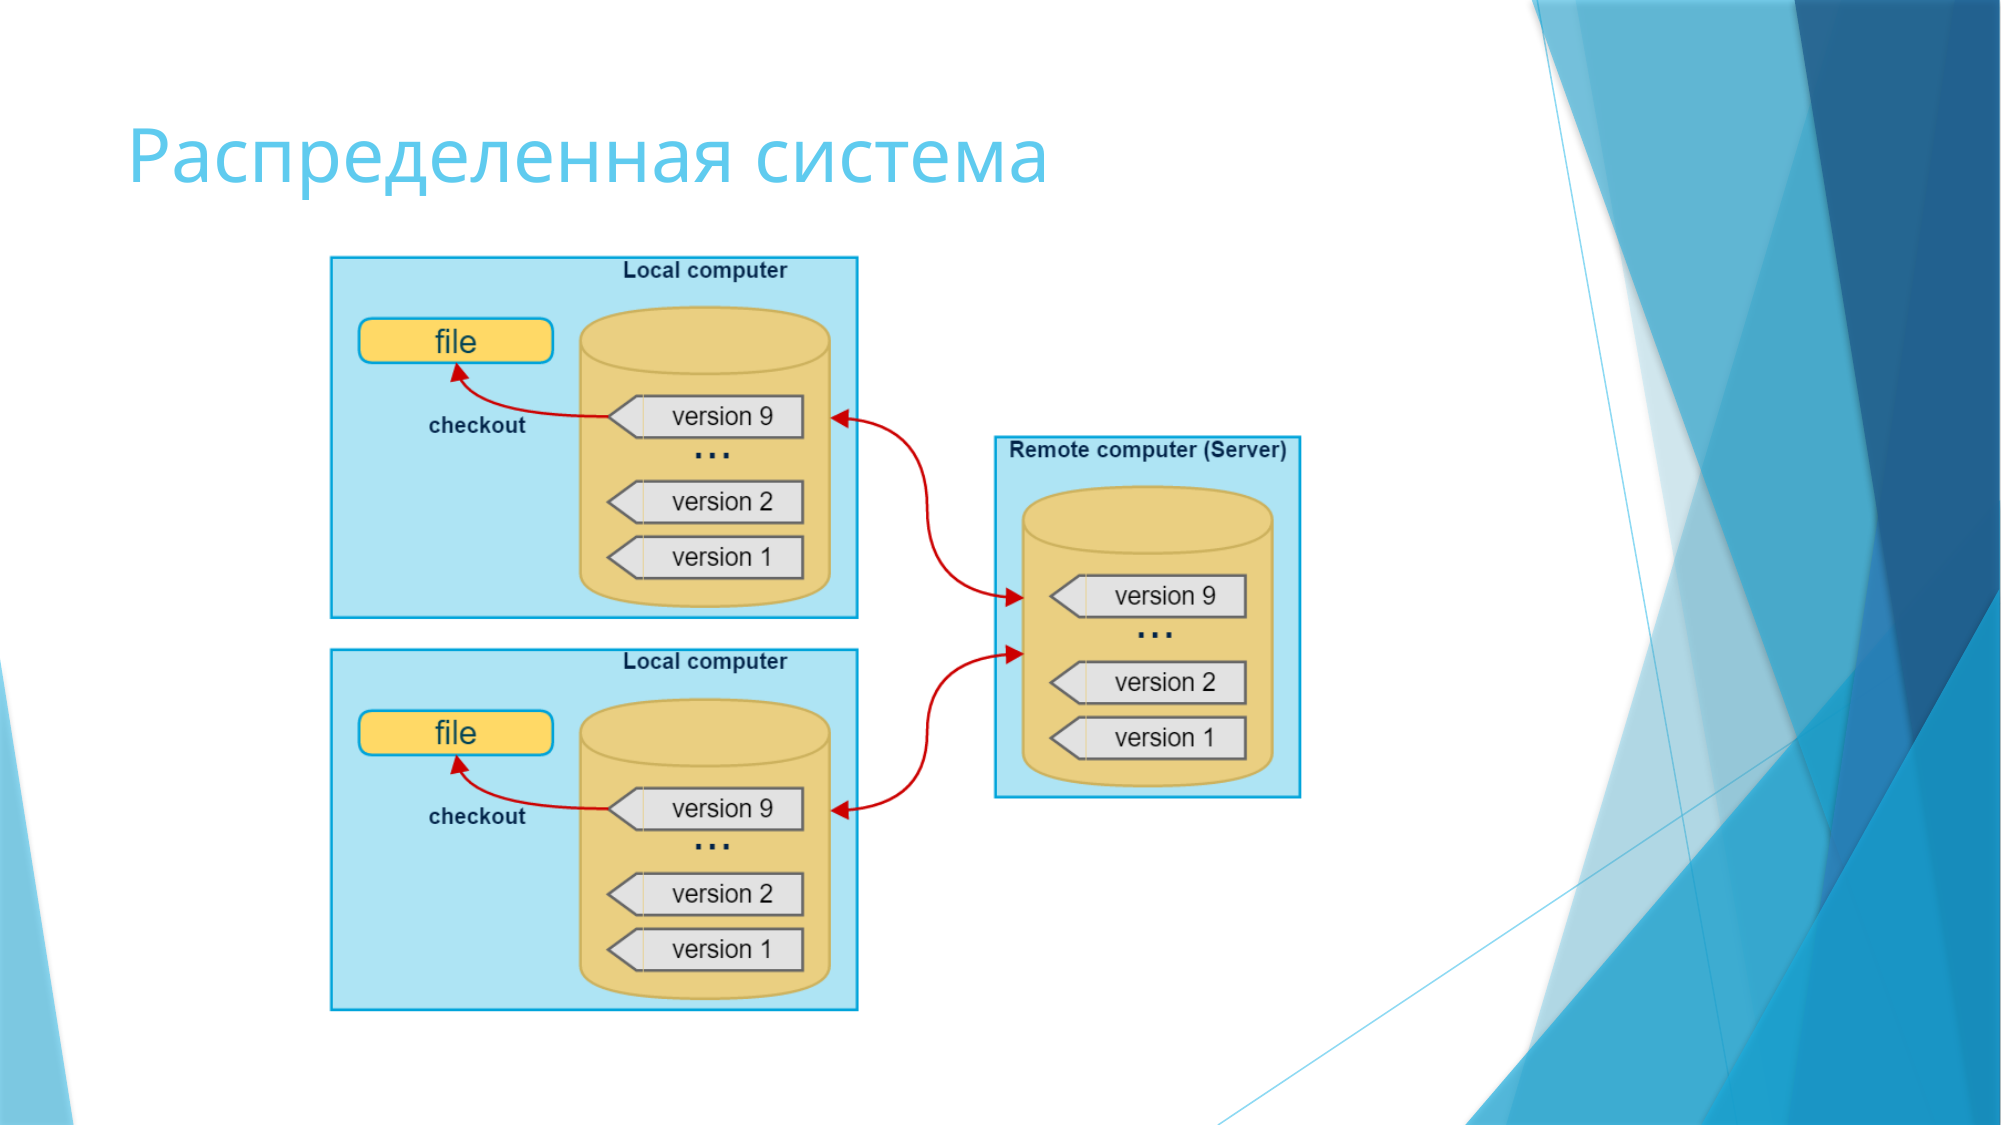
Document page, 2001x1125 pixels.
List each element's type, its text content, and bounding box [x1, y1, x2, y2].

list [323, 248, 1309, 1019]
title Распределенная система [111, 99, 1522, 317]
